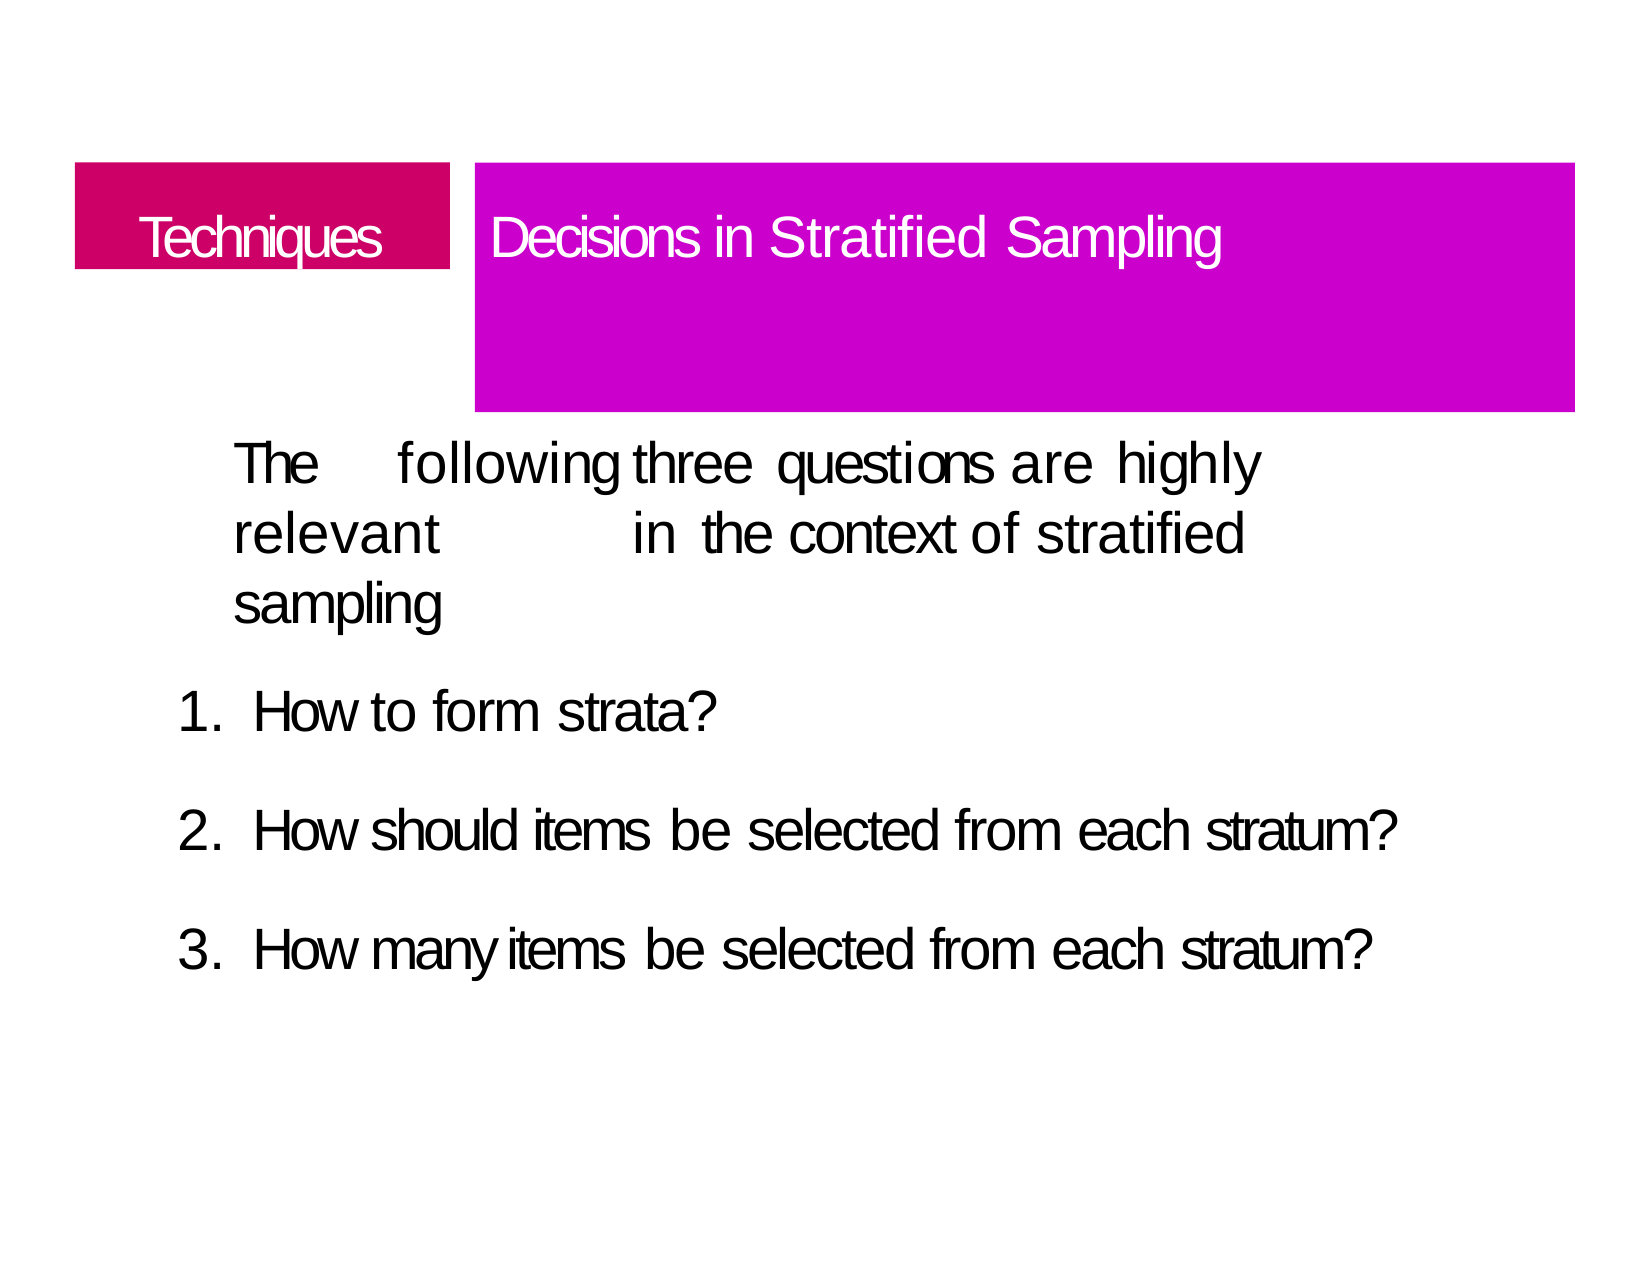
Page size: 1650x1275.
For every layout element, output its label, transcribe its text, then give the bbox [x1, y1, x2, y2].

title Decisions in Stratified Sampling [474, 162, 1575, 413]
text_box The following three questions are highly relevant in the context of stratified sampling How to form strata? How should items be selected from each stratum? How many items be selected from each stratum? [175, 422, 1476, 981]
text_box Techniques [74, 162, 450, 270]
